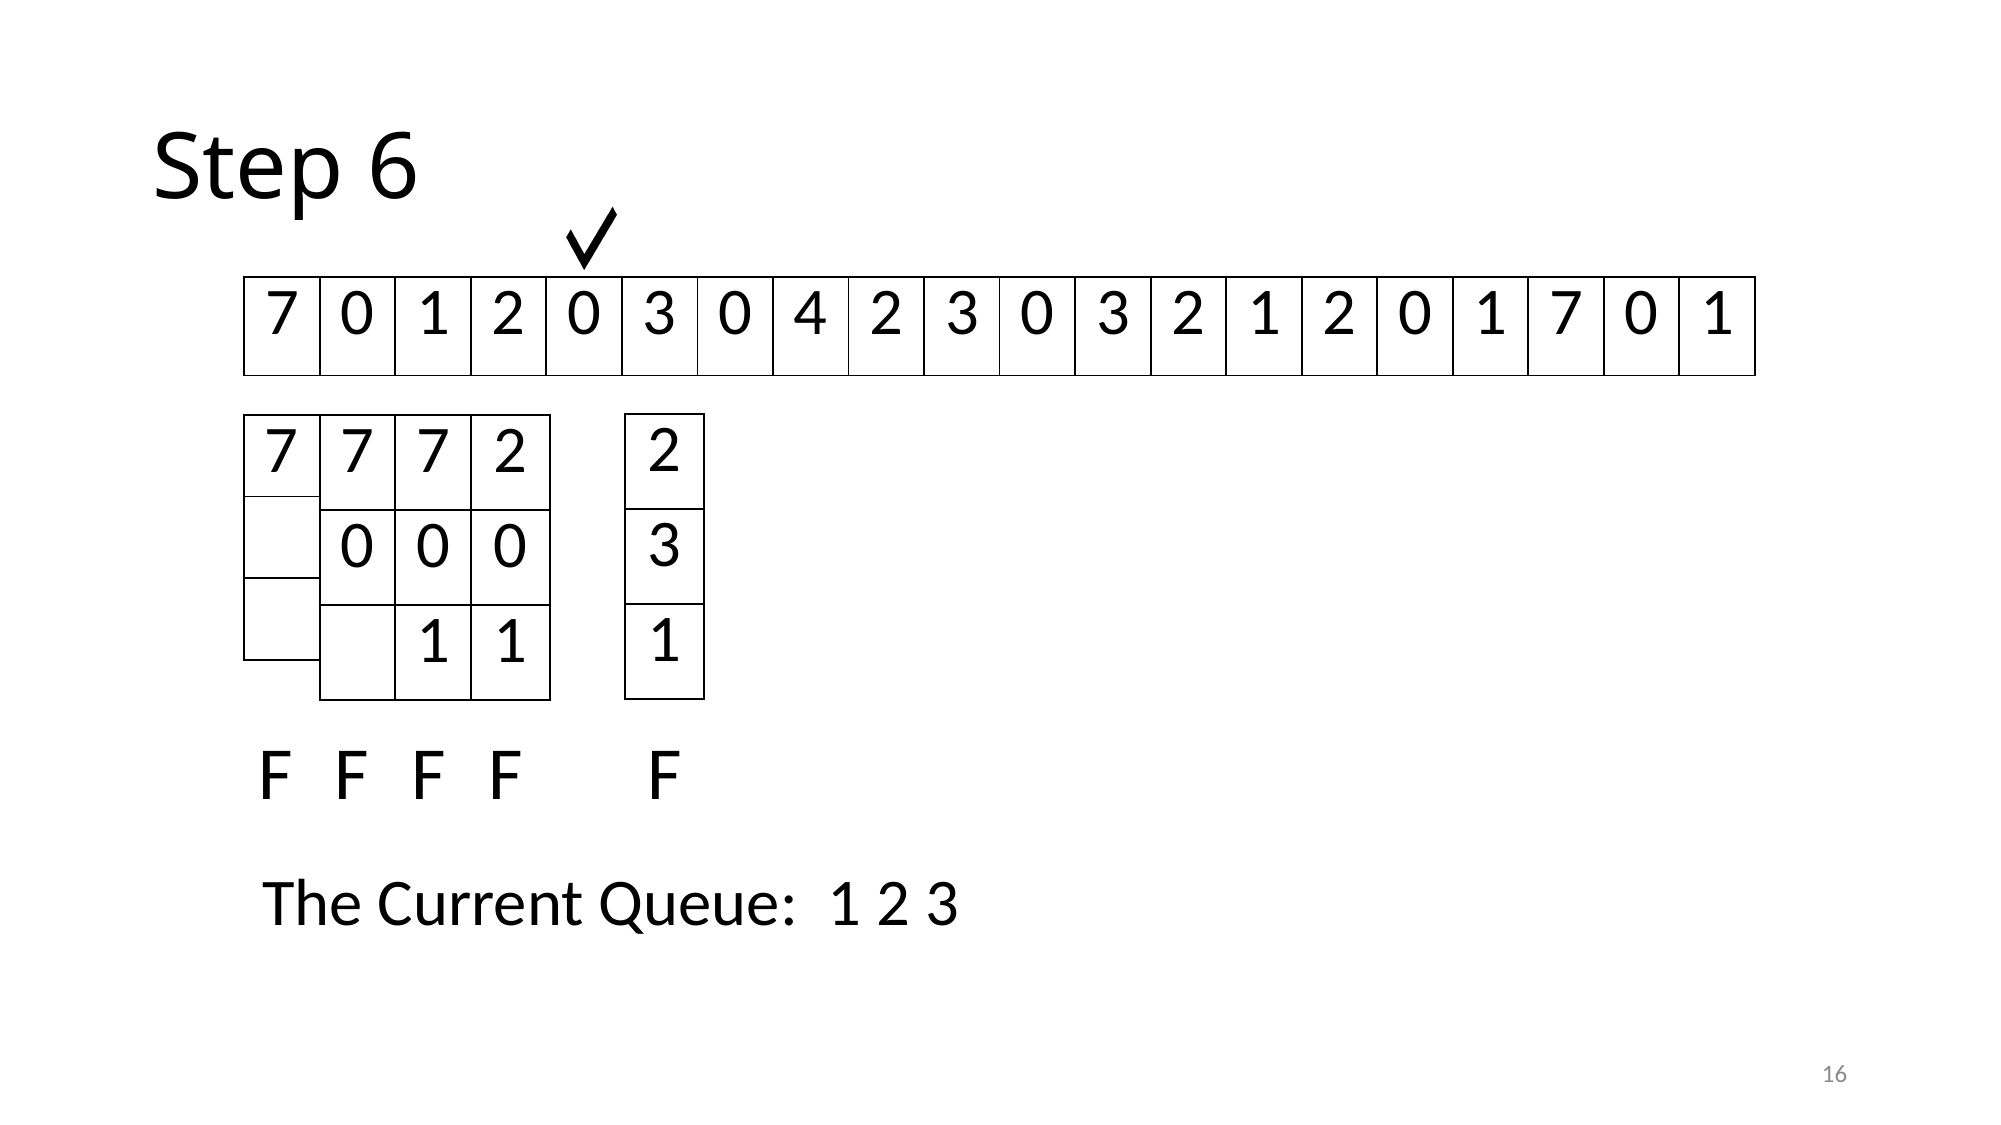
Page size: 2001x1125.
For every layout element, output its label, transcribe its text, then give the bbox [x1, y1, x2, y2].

table_cell 1 [396, 606, 470, 699]
table_header 1 [396, 278, 470, 375]
table_header 0 [698, 278, 772, 375]
text_box The Current Queue: 1 2 3 [247, 851, 990, 946]
table_header 3 [623, 278, 697, 375]
table_cell 1 [626, 605, 703, 698]
table_header 7 [1529, 278, 1603, 375]
table_header 7 [245, 278, 319, 375]
title Step 6 [137, 59, 1863, 278]
table_header 2 [472, 278, 545, 375]
table_header 7 [321, 416, 394, 509]
table_cell [321, 606, 394, 699]
text_box F [632, 716, 698, 822]
table_header 2 [1303, 278, 1376, 375]
text_box F [473, 716, 538, 822]
table_header 1 [1227, 278, 1301, 375]
table_header 0 [1000, 278, 1074, 375]
text_box F [320, 716, 385, 822]
slide_number 16 [1412, 1042, 1863, 1103]
table_header 7 [396, 416, 470, 509]
table_cell 0 [321, 511, 394, 604]
table_header 3 [1076, 278, 1150, 375]
table_cell 0 [472, 511, 549, 604]
table_cell [245, 497, 319, 577]
table_header 0 [547, 278, 621, 375]
picture [565, 191, 618, 286]
table_header 0 [1605, 278, 1678, 375]
table_header 1 [1454, 278, 1527, 375]
table_header 2 [472, 416, 549, 509]
table_cell 1 [472, 606, 549, 699]
table_header 0 [1378, 278, 1452, 375]
table_header 0 [321, 278, 394, 375]
table_cell 3 [626, 510, 703, 603]
table_header 2 [1152, 278, 1225, 375]
table_header 7 [245, 416, 319, 496]
table_header 2 [626, 415, 703, 508]
table_header 1 [1680, 278, 1754, 375]
text_box F [243, 716, 308, 822]
table_cell [245, 579, 319, 659]
table_cell 0 [396, 511, 470, 604]
table_header 2 [849, 278, 923, 375]
table_header 3 [925, 278, 999, 375]
text_box F [396, 716, 461, 822]
table_header 4 [774, 278, 848, 375]
